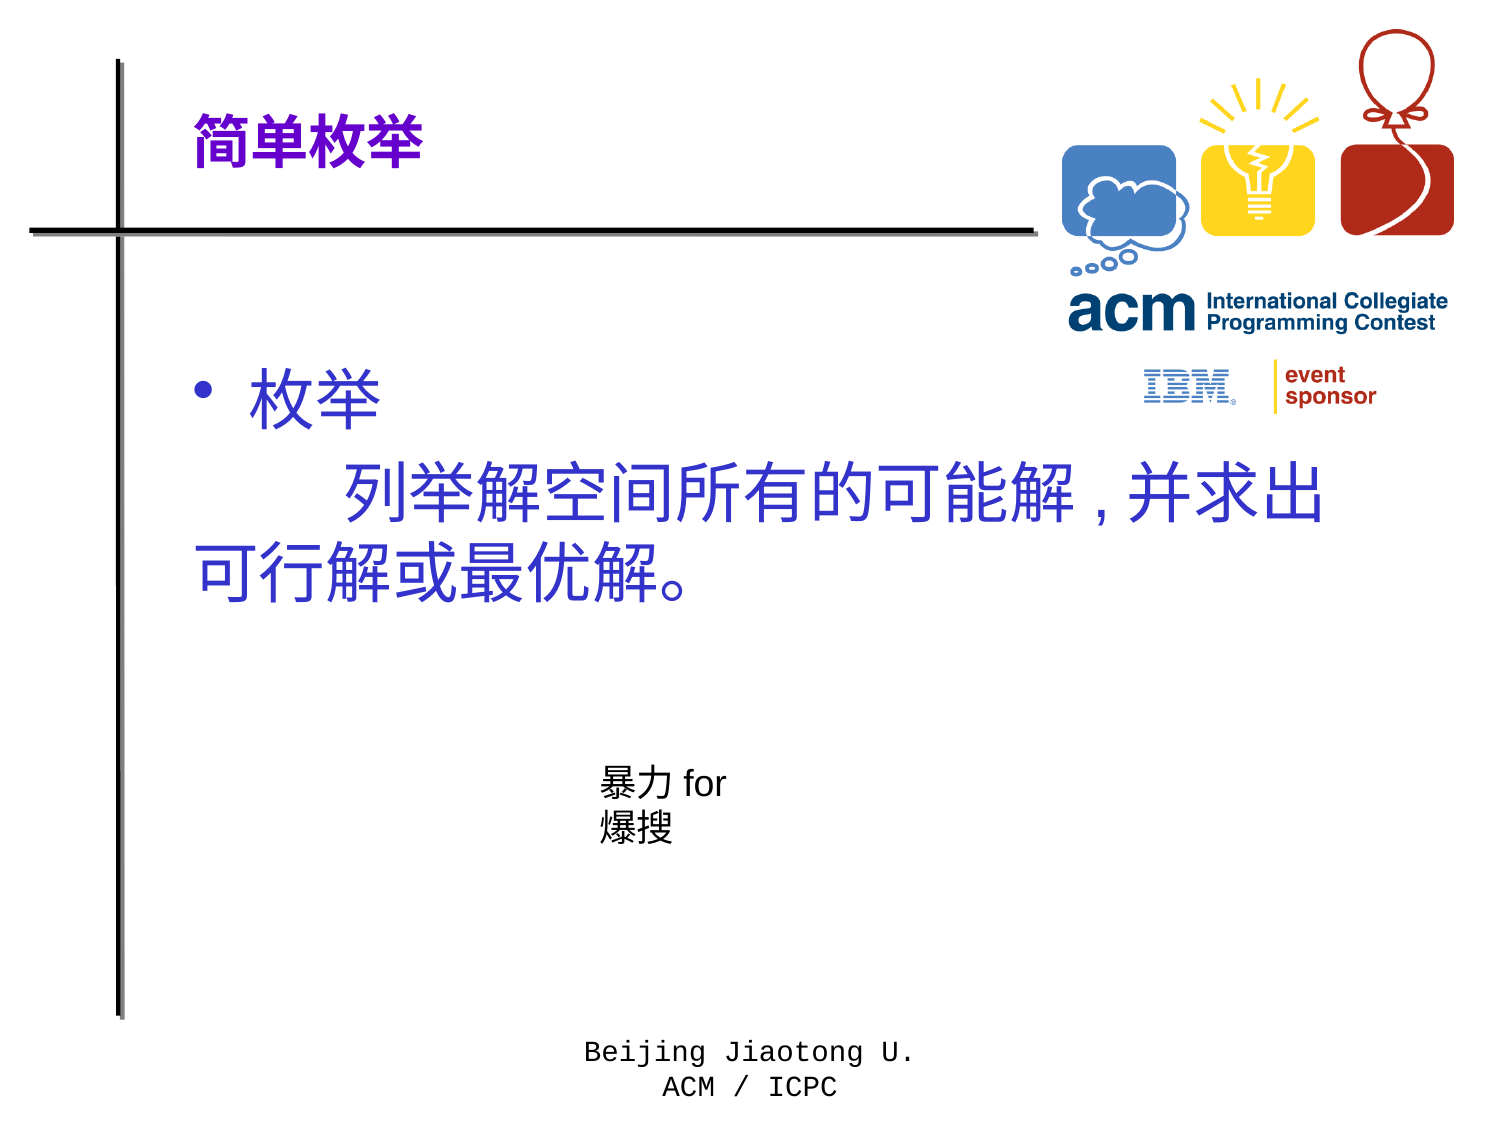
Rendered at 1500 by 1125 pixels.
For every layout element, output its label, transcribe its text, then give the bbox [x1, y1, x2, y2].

picture [1062, 29, 1454, 414]
list 枚举 列举解空间所有的可能解,并求出可行解或最优解。 [177, 349, 1394, 681]
title 简单枚举 [177, 88, 1028, 193]
text_box 暴力for 爆搜 [584, 751, 1235, 857]
